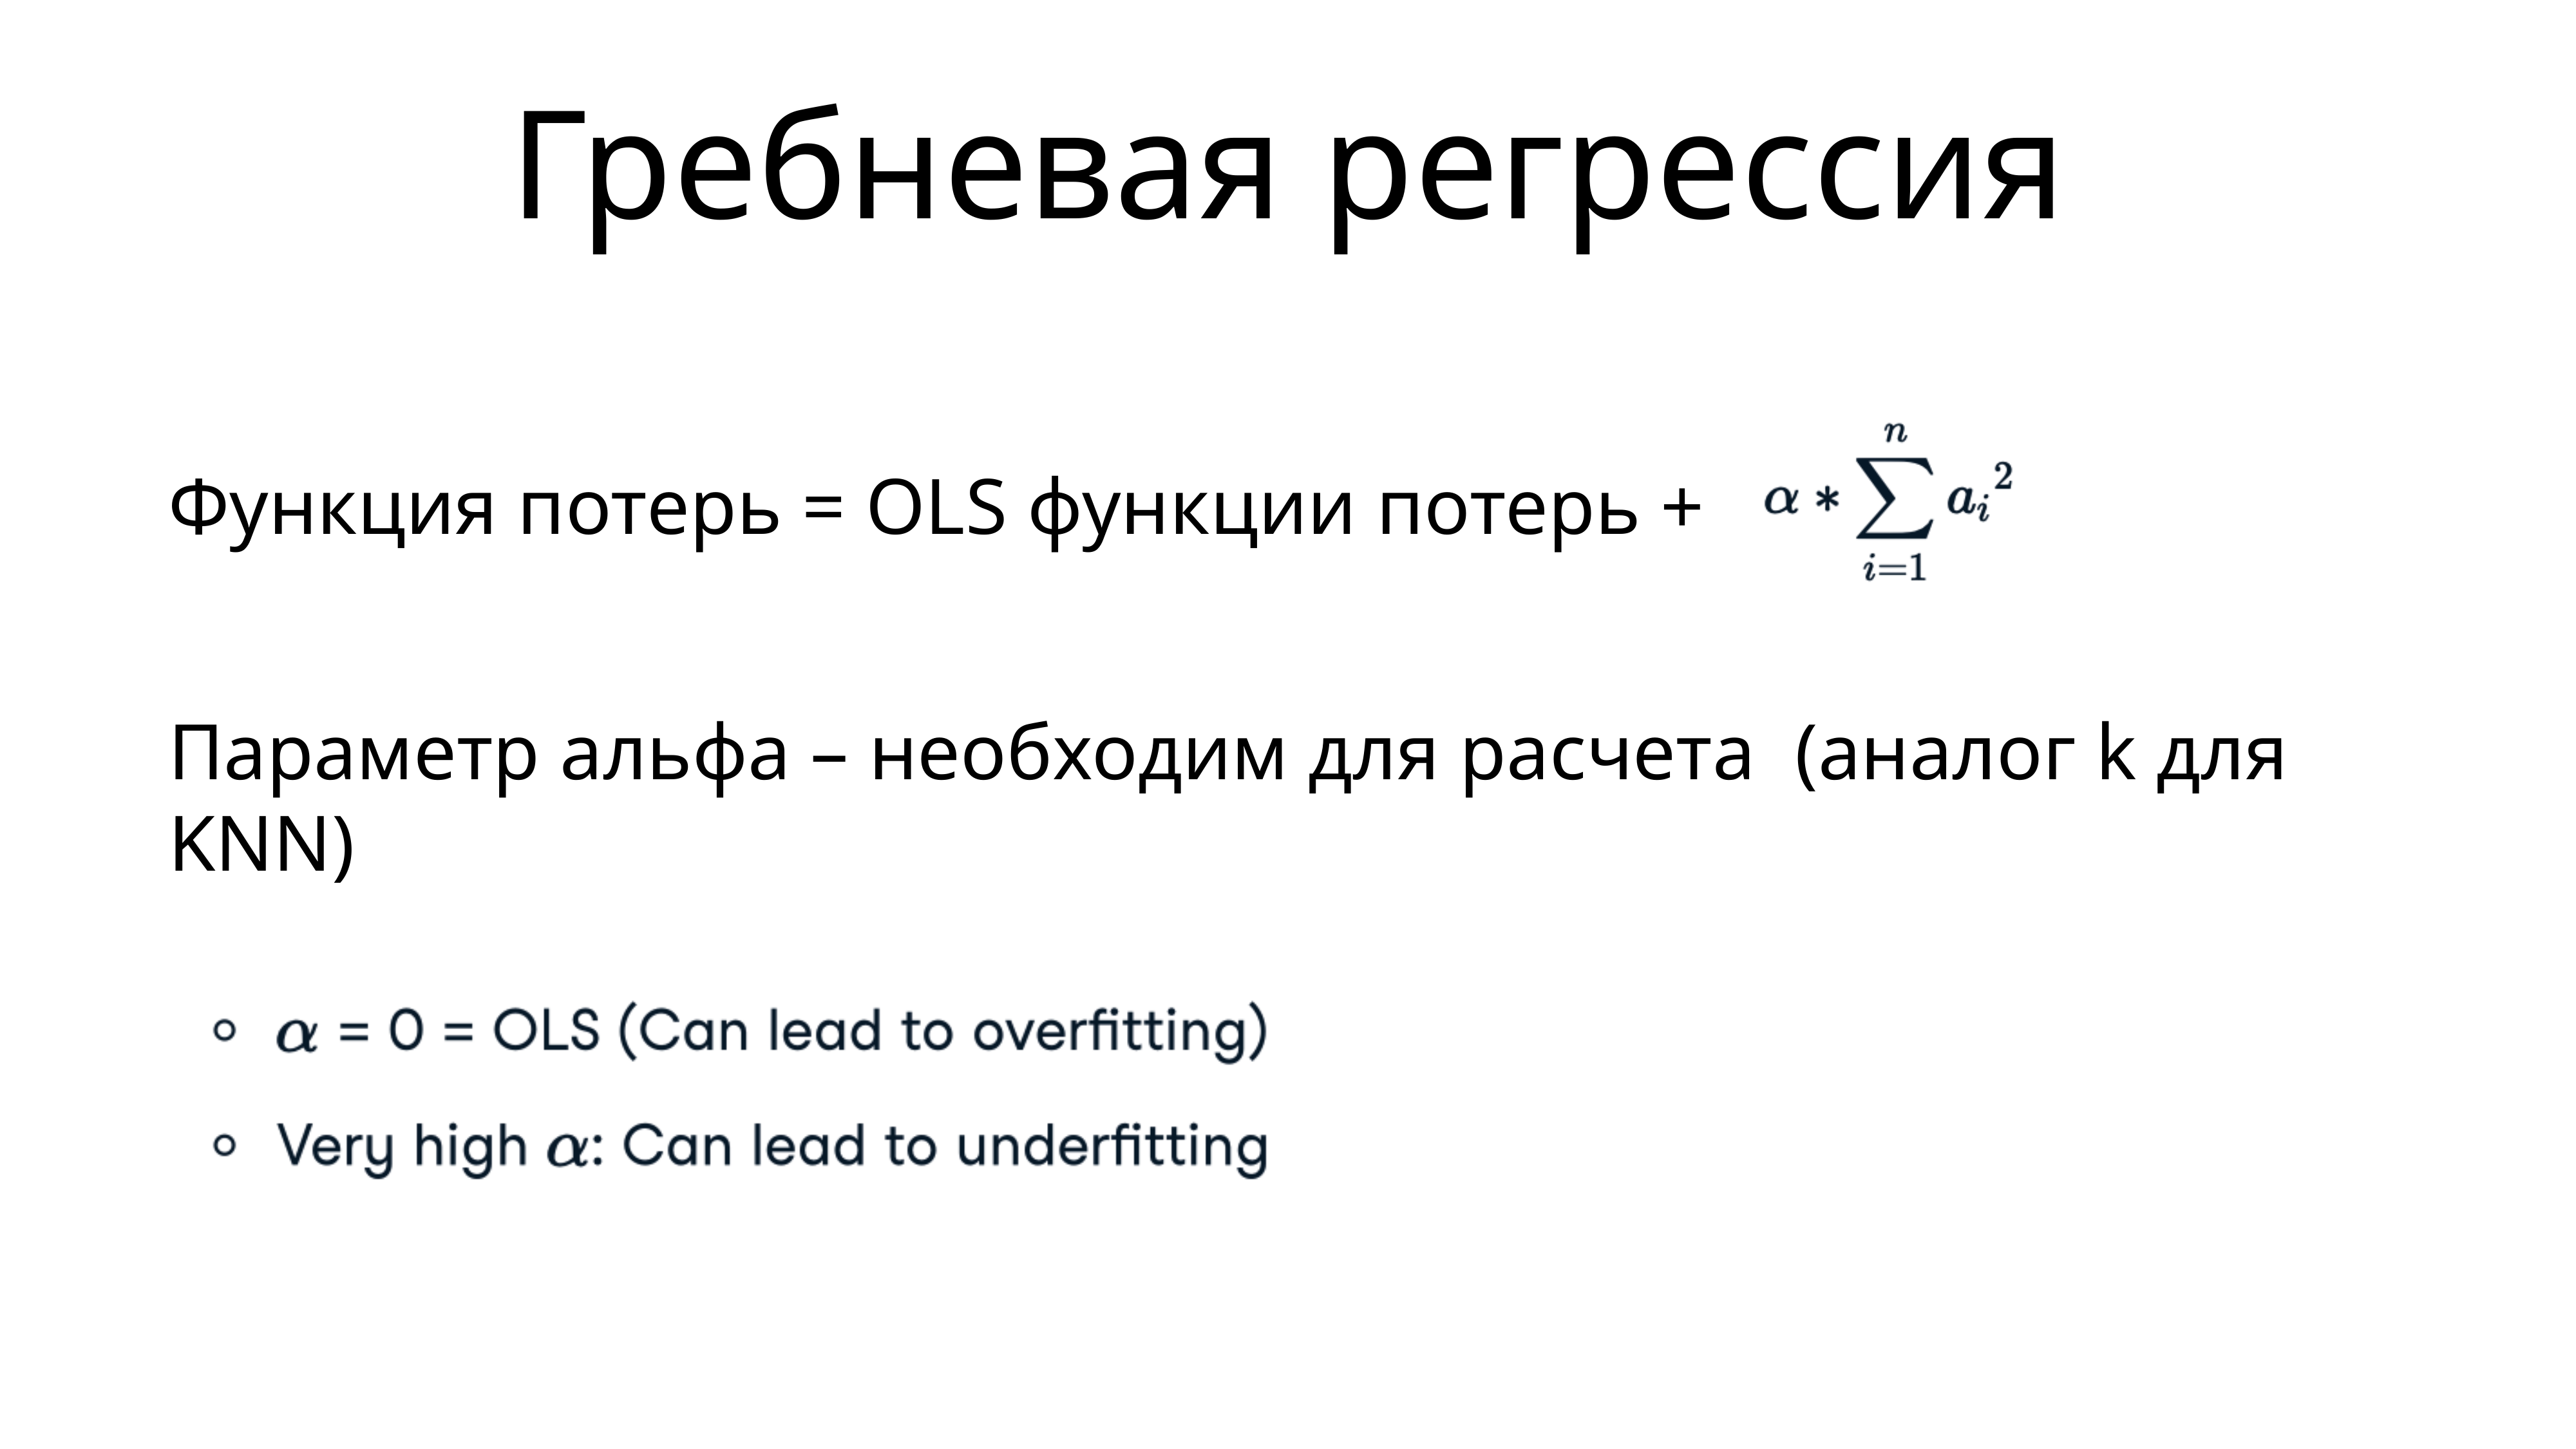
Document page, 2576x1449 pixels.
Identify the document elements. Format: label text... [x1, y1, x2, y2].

text_box Параметр альфа – необходим для расчета (аналог k для KNN) [162, 697, 2440, 892]
picture [1737, 404, 2056, 603]
picture [178, 987, 1335, 1220]
text_box Гребневая регрессия [1, 37, 2575, 279]
text_box Функция потерь = OLS функции потерь + [162, 452, 1717, 555]
